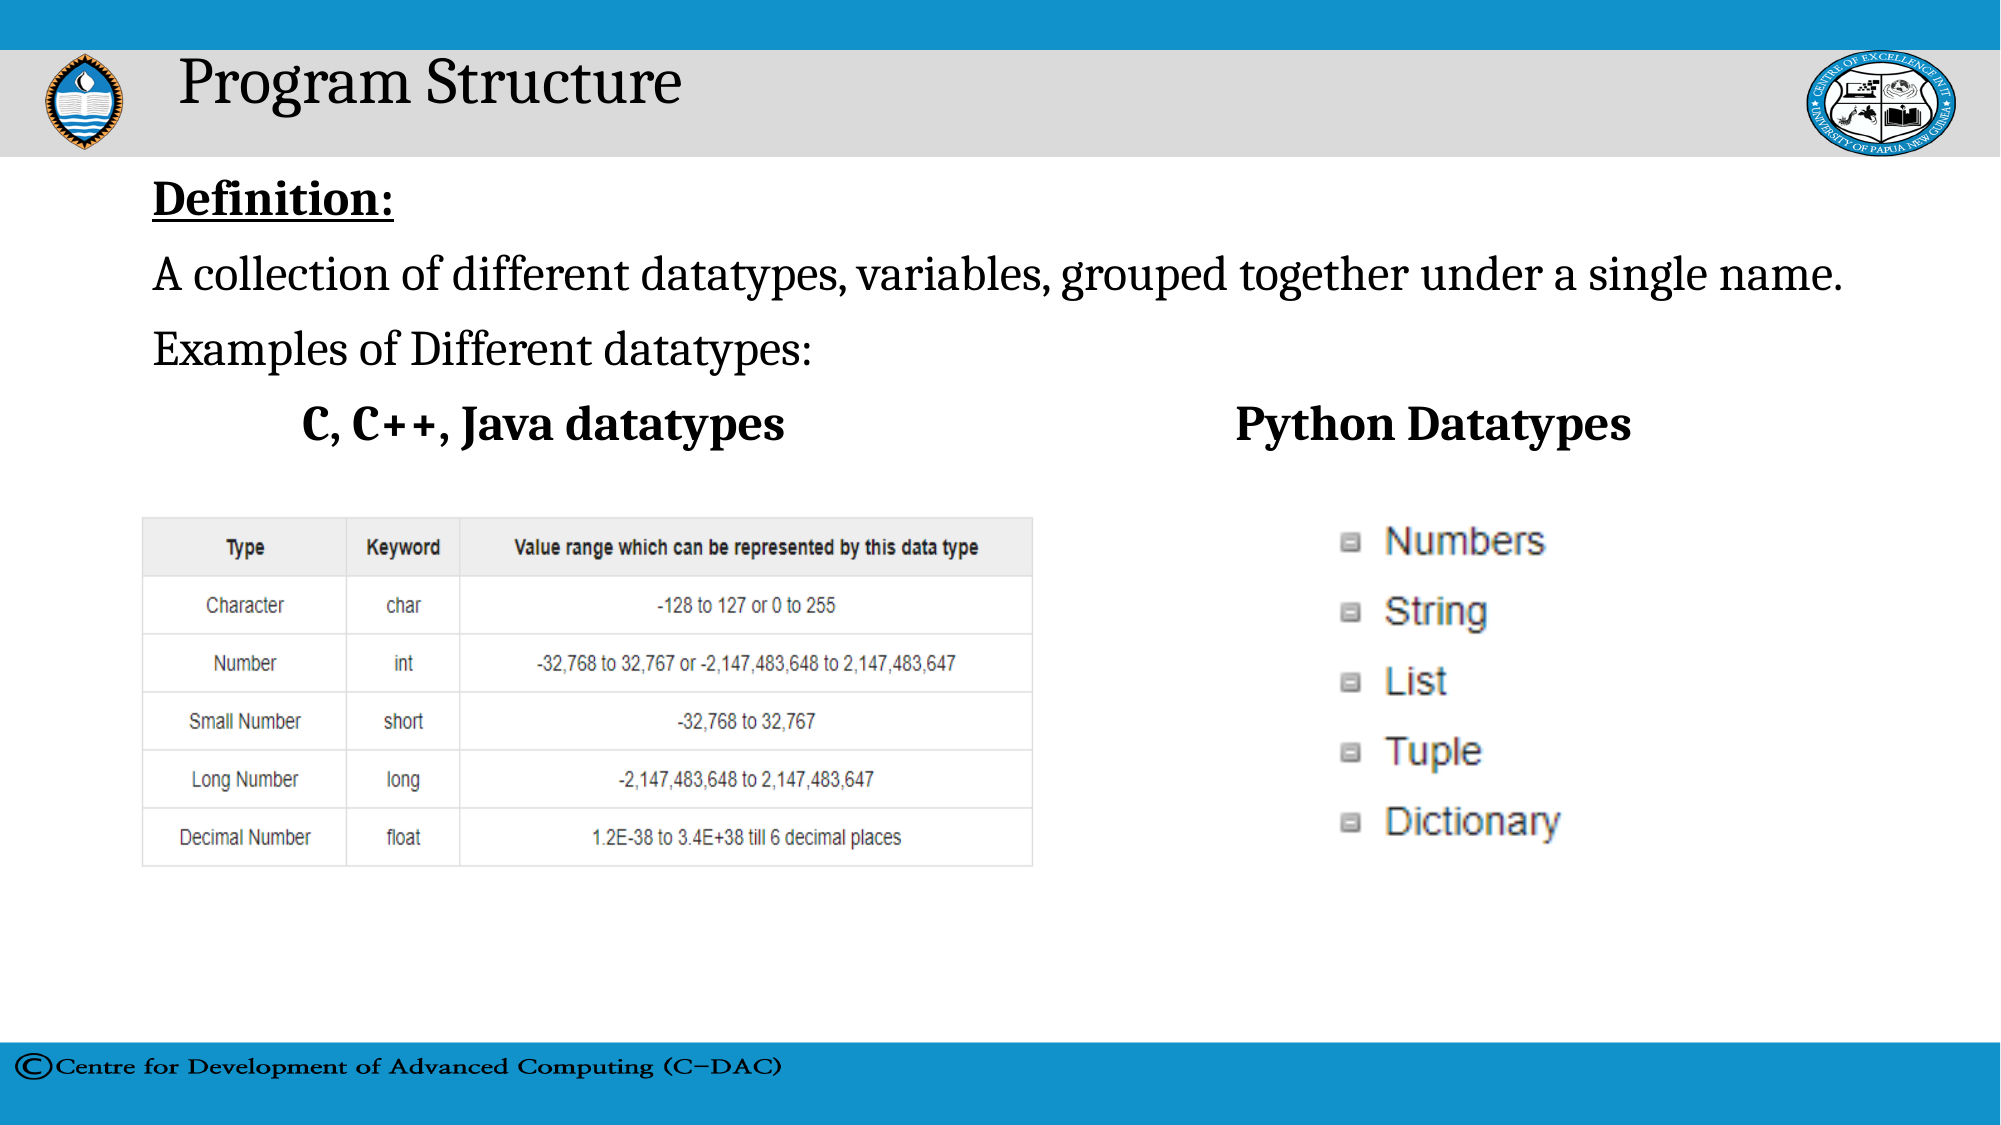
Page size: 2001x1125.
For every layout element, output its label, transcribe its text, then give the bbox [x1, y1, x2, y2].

picture [0, 0, 2001, 1125]
list Definition: A collection of different datatypes, variables, grouped together under a single name. Examples of Different datatypes: C, C++, Java datatypes Python Datatypes [137, 164, 1863, 996]
title Program Structure [163, 34, 1721, 130]
